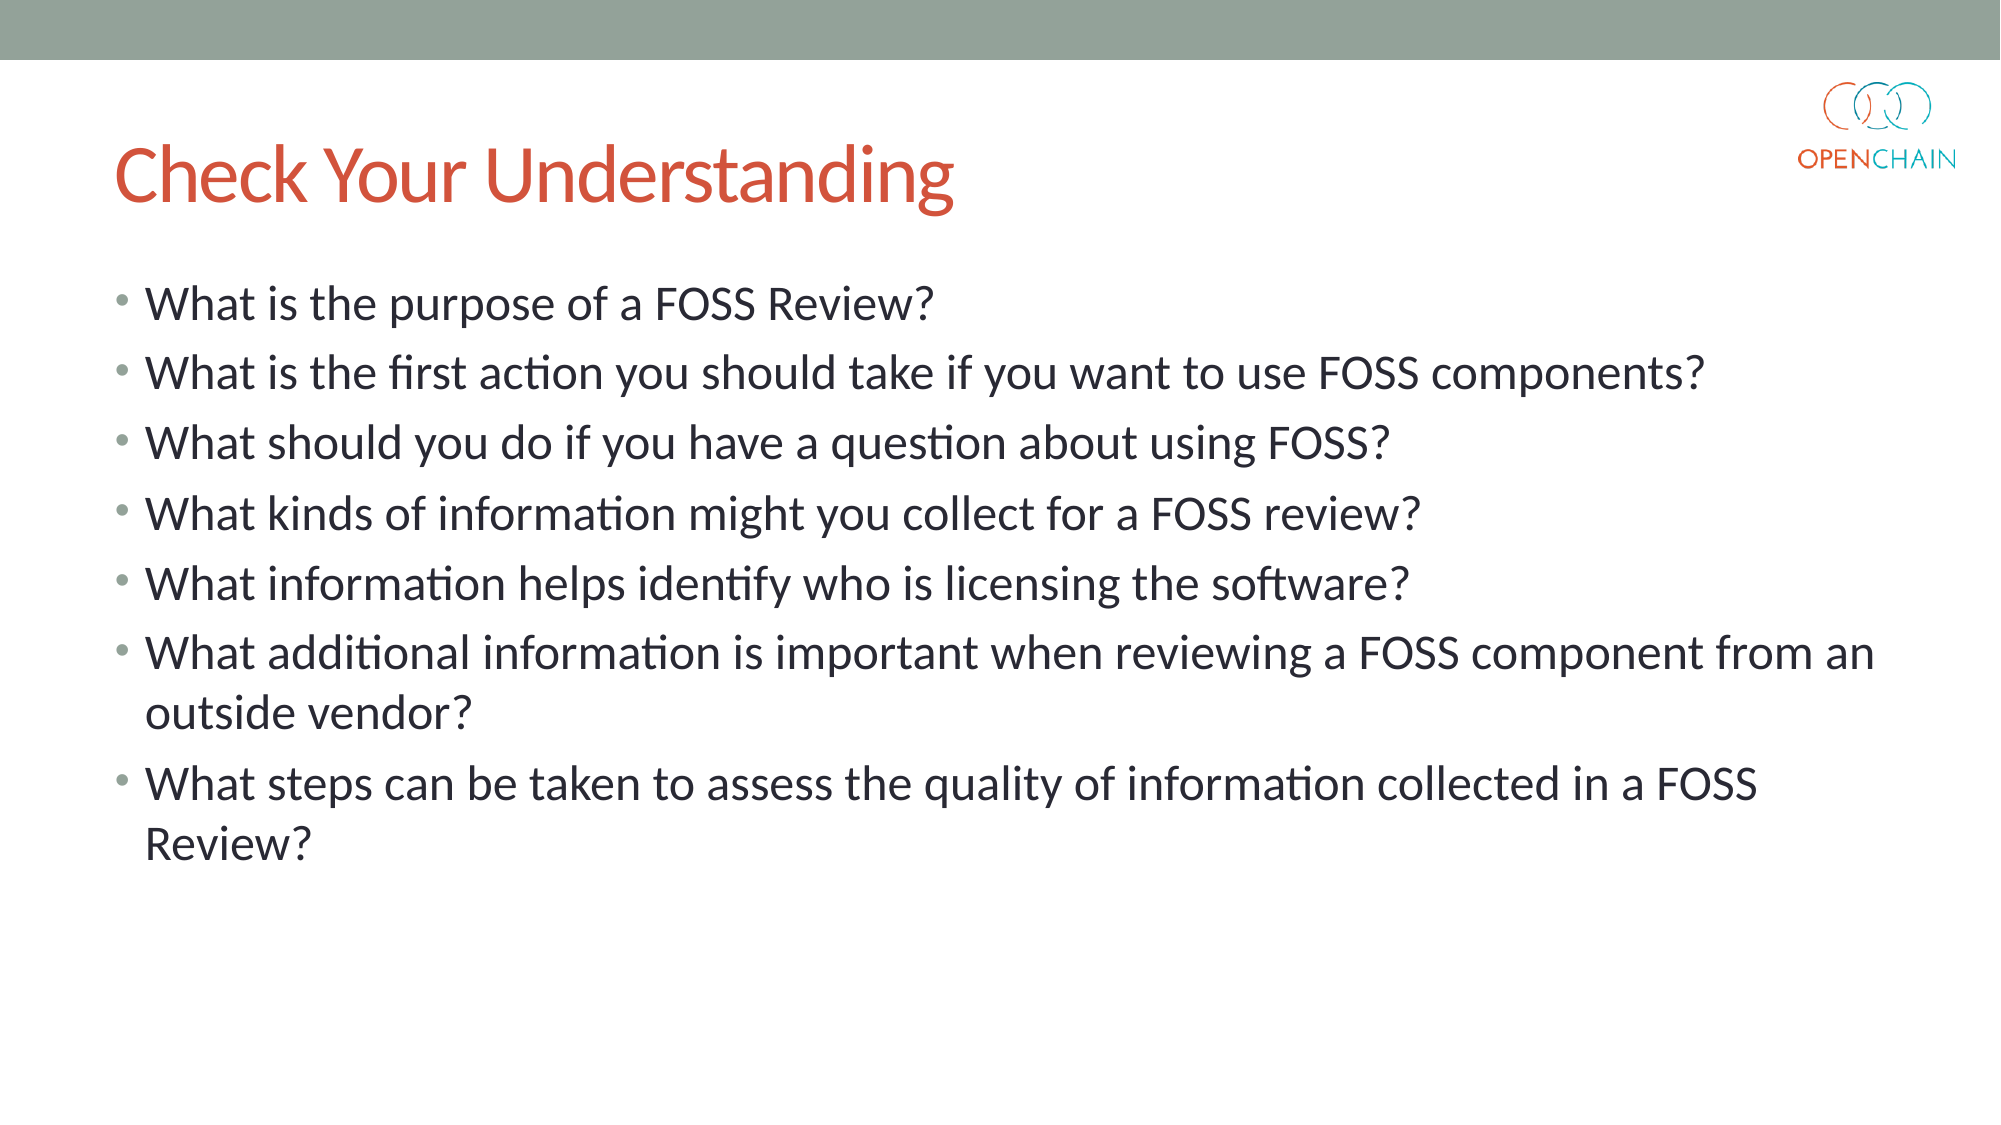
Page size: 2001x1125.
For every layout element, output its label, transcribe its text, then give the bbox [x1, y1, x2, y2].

list What is the purpose of a FOSS Review? What is the first action you should take if you want to use FOSS components? What should you do if you have a question about using FOSS? What kinds of information might you collect for a FOSS review? What information helps identify who is licensing the software? What additional information is important when reviewing a FOSS component from an outside vendor? What steps can be taken to assess the quality of information collected in a FOSS Review? [99, 262, 1900, 1063]
picture [1798, 82, 1955, 169]
title Check Your Understanding [99, 87, 1900, 250]
